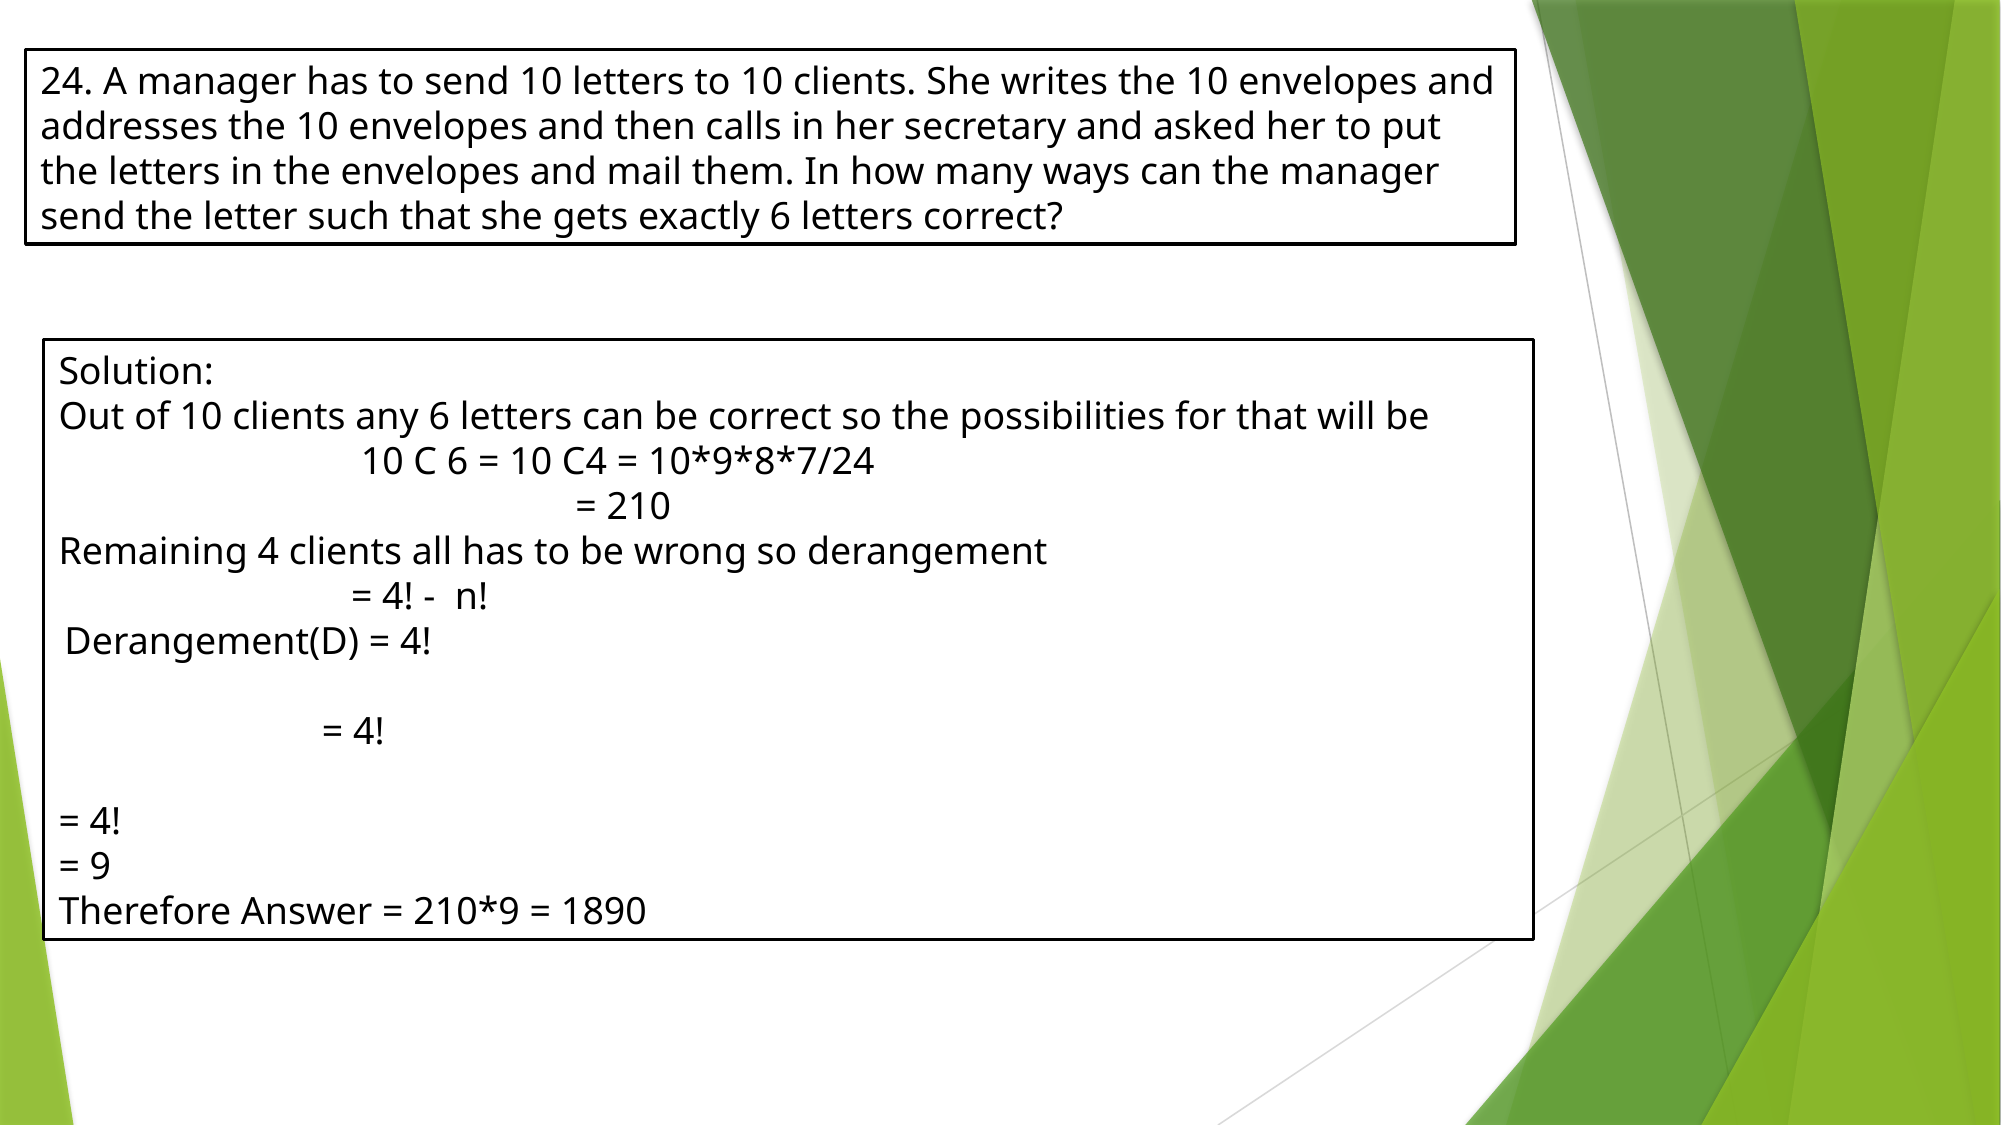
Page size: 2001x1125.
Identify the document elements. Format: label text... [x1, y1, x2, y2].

text_box 24. A manager has to send 10 letters to 10 clients. She writes the 10 envelopes and addresses the 10 envelopes and then calls in her secretary and asked her to put the letters in the envelopes and mail them. In how many ways can the manager send the letter such that she gets exactly 6 letters correct? [24, 48, 1517, 246]
